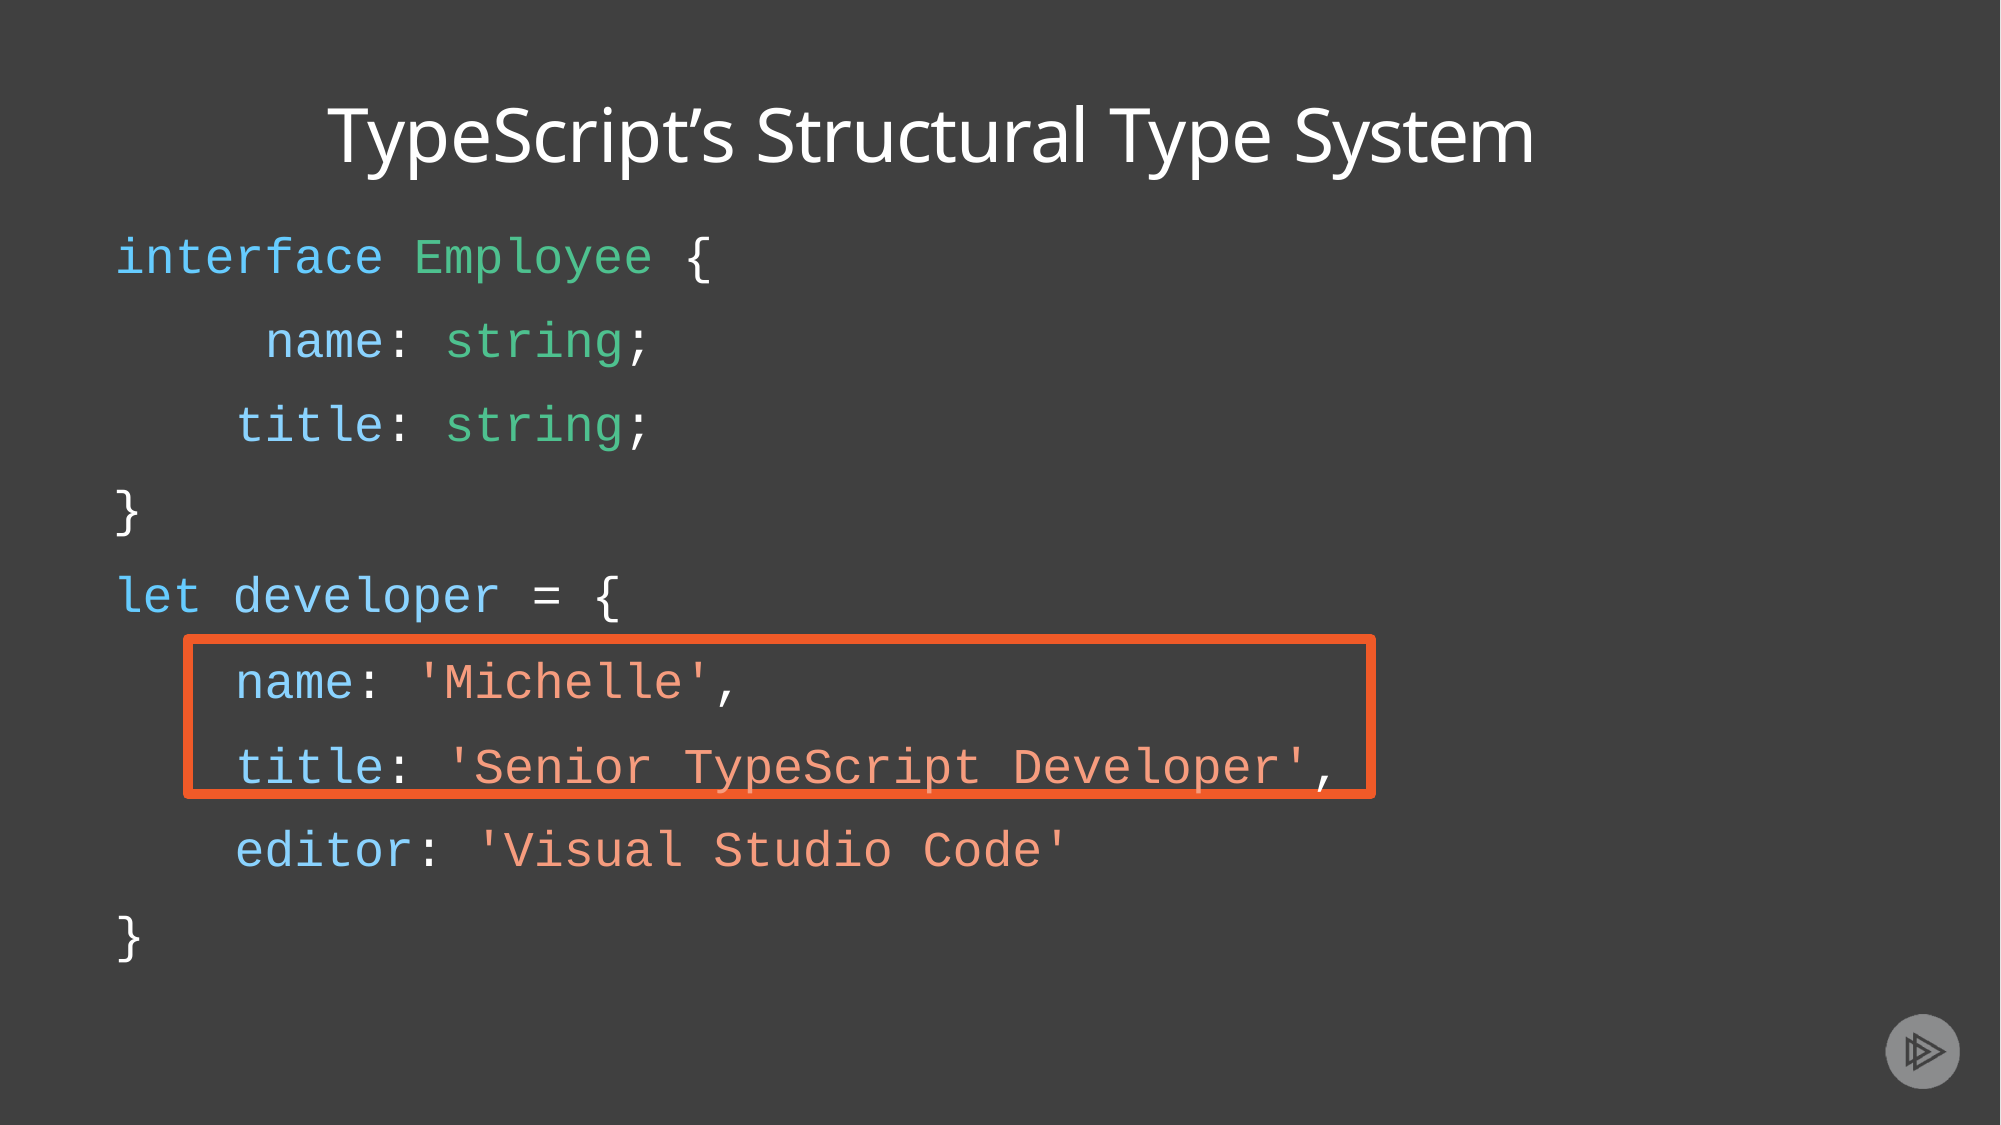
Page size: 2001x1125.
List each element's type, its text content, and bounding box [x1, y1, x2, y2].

picture [1885, 1014, 1960, 1089]
title TypeScript’s Structural Type System [325, 84, 1660, 275]
text_box interface Employee { name: string; title: string; } let developer = { [112, 195, 717, 622]
text_box editor: 'Visual Studio Code' } [112, 789, 1076, 963]
text_box name: 'Michelle', title: 'Senior TypeScript Developer', [187, 639, 1371, 794]
